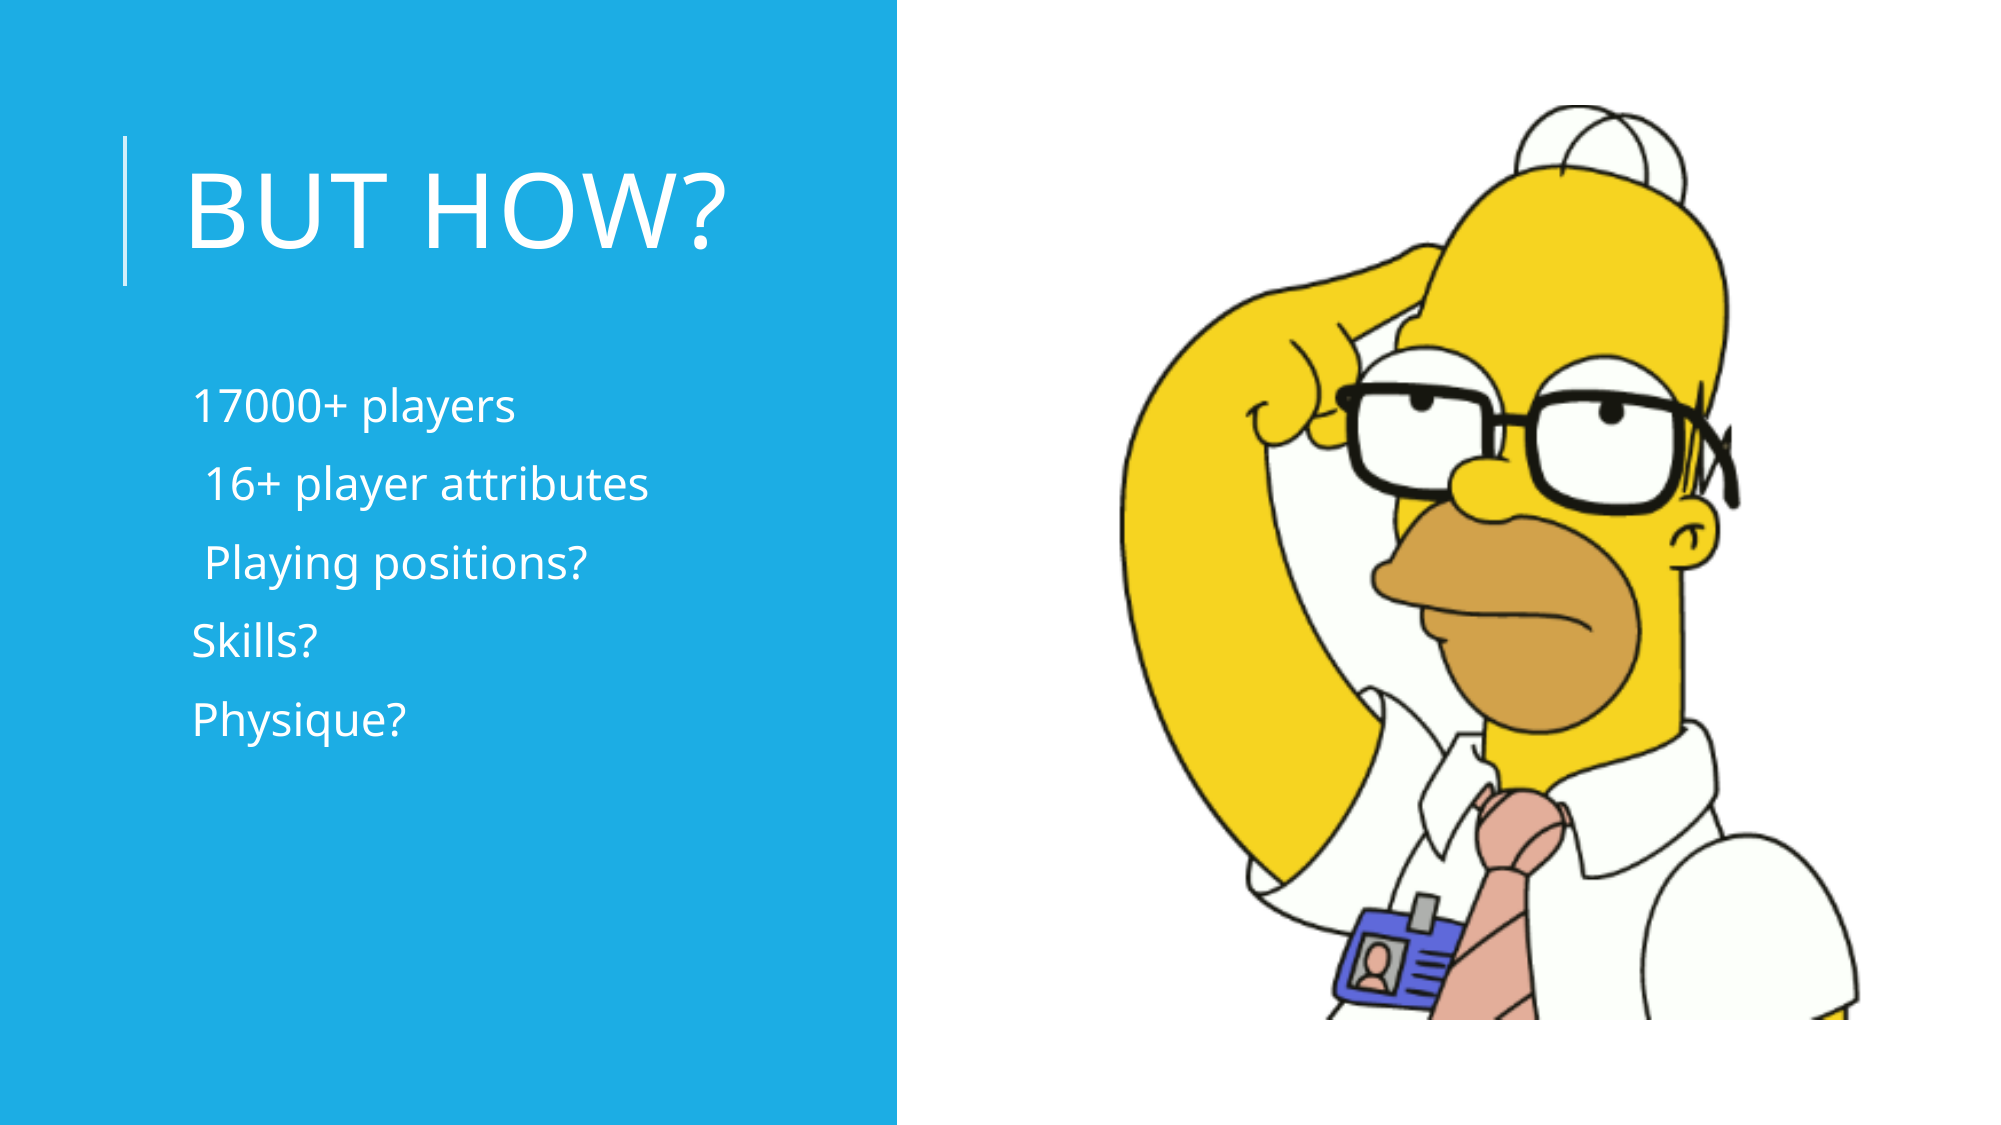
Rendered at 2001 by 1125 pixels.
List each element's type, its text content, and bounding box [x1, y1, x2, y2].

picture [999, 104, 1896, 1021]
list 17000+ players 16+ player attributes Playing positions? Skills? Physique? [168, 375, 790, 1020]
title But how? [168, 96, 788, 342]
text_box [0, 0, 898, 1125]
